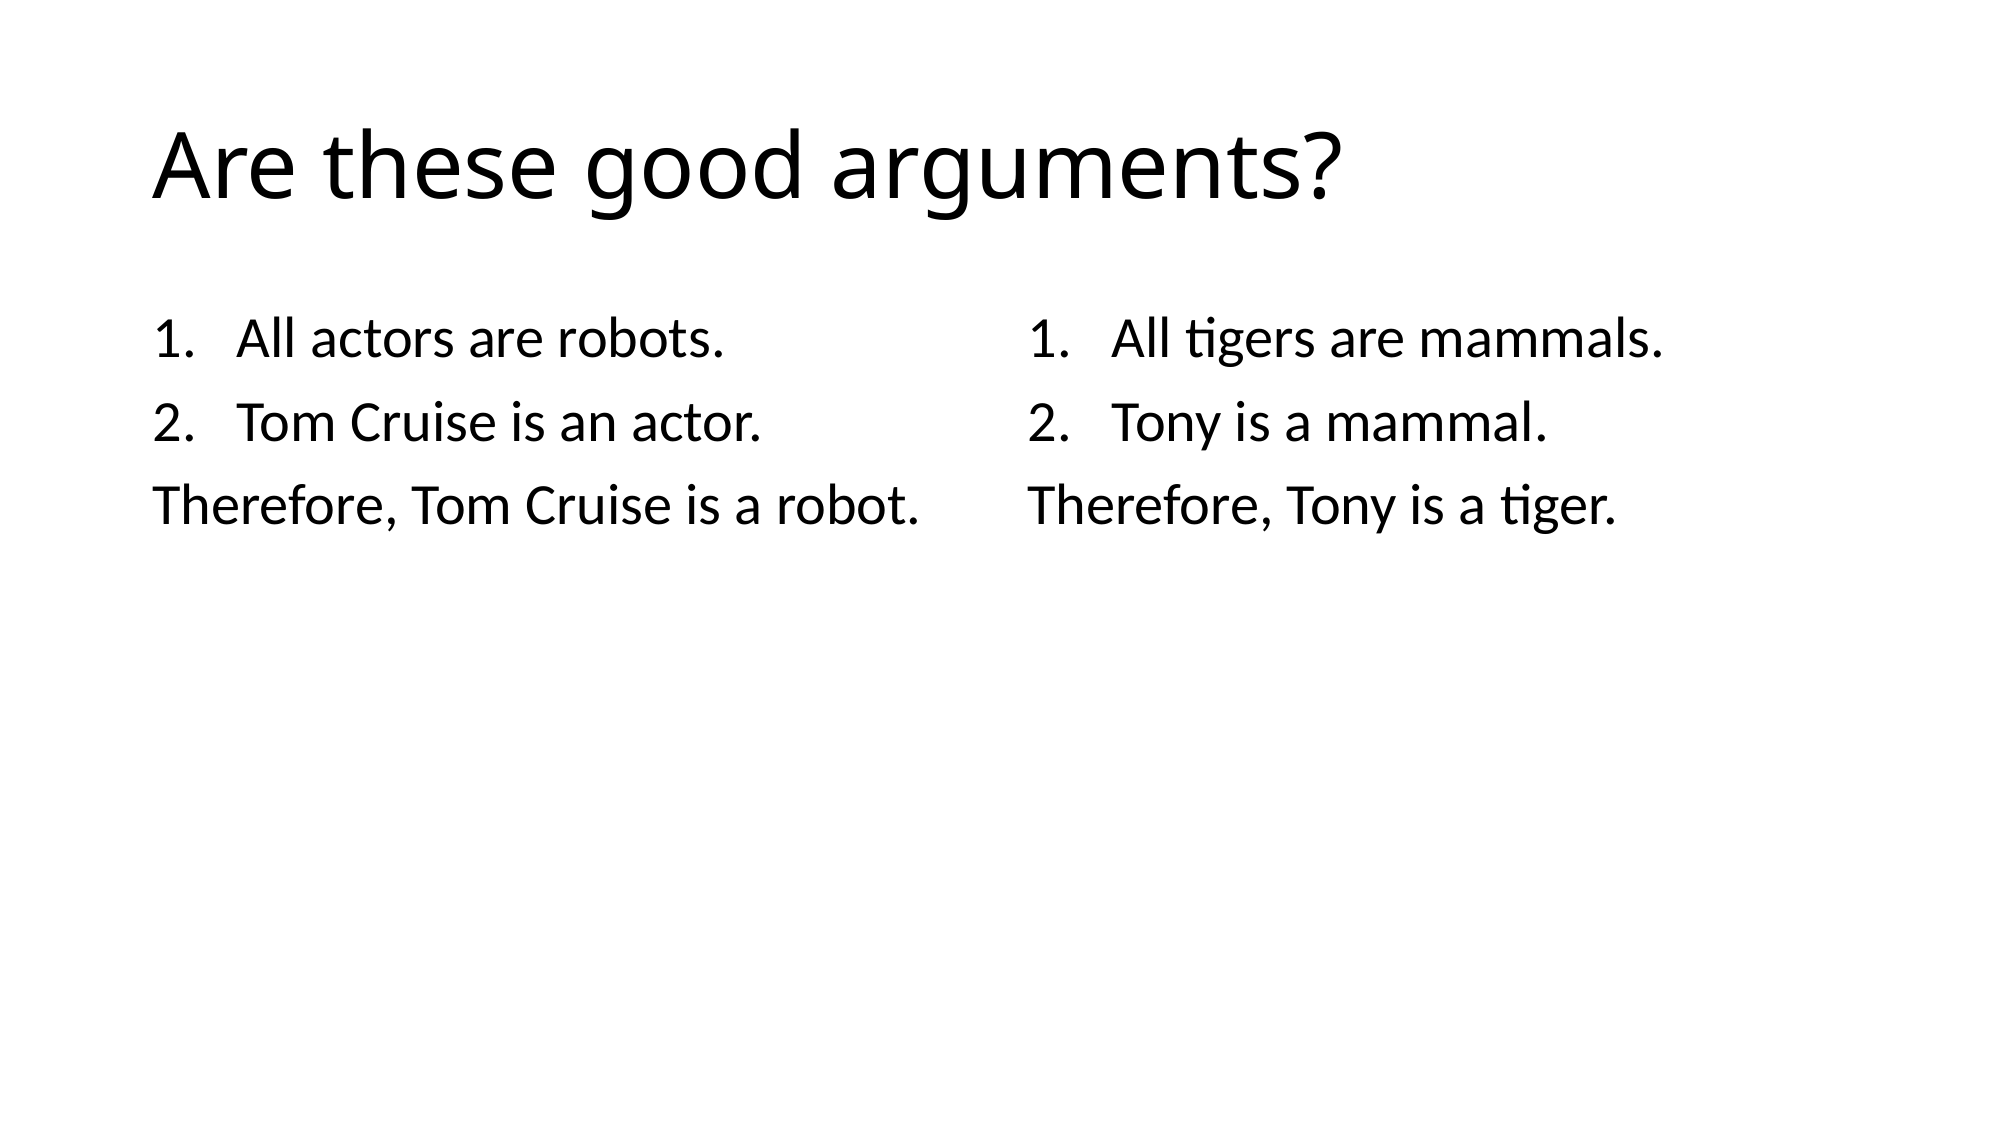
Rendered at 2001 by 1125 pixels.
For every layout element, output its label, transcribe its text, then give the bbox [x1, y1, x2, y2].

list All actors are robots. Tom Cruise is an actor. Therefore, Tom Cruise is a robot. [137, 299, 988, 1014]
title Are these good arguments? [137, 59, 1863, 278]
list All tigers are mammals. Tony is a mammal. Therefore, Tony is a tiger. [1012, 299, 1863, 1014]
